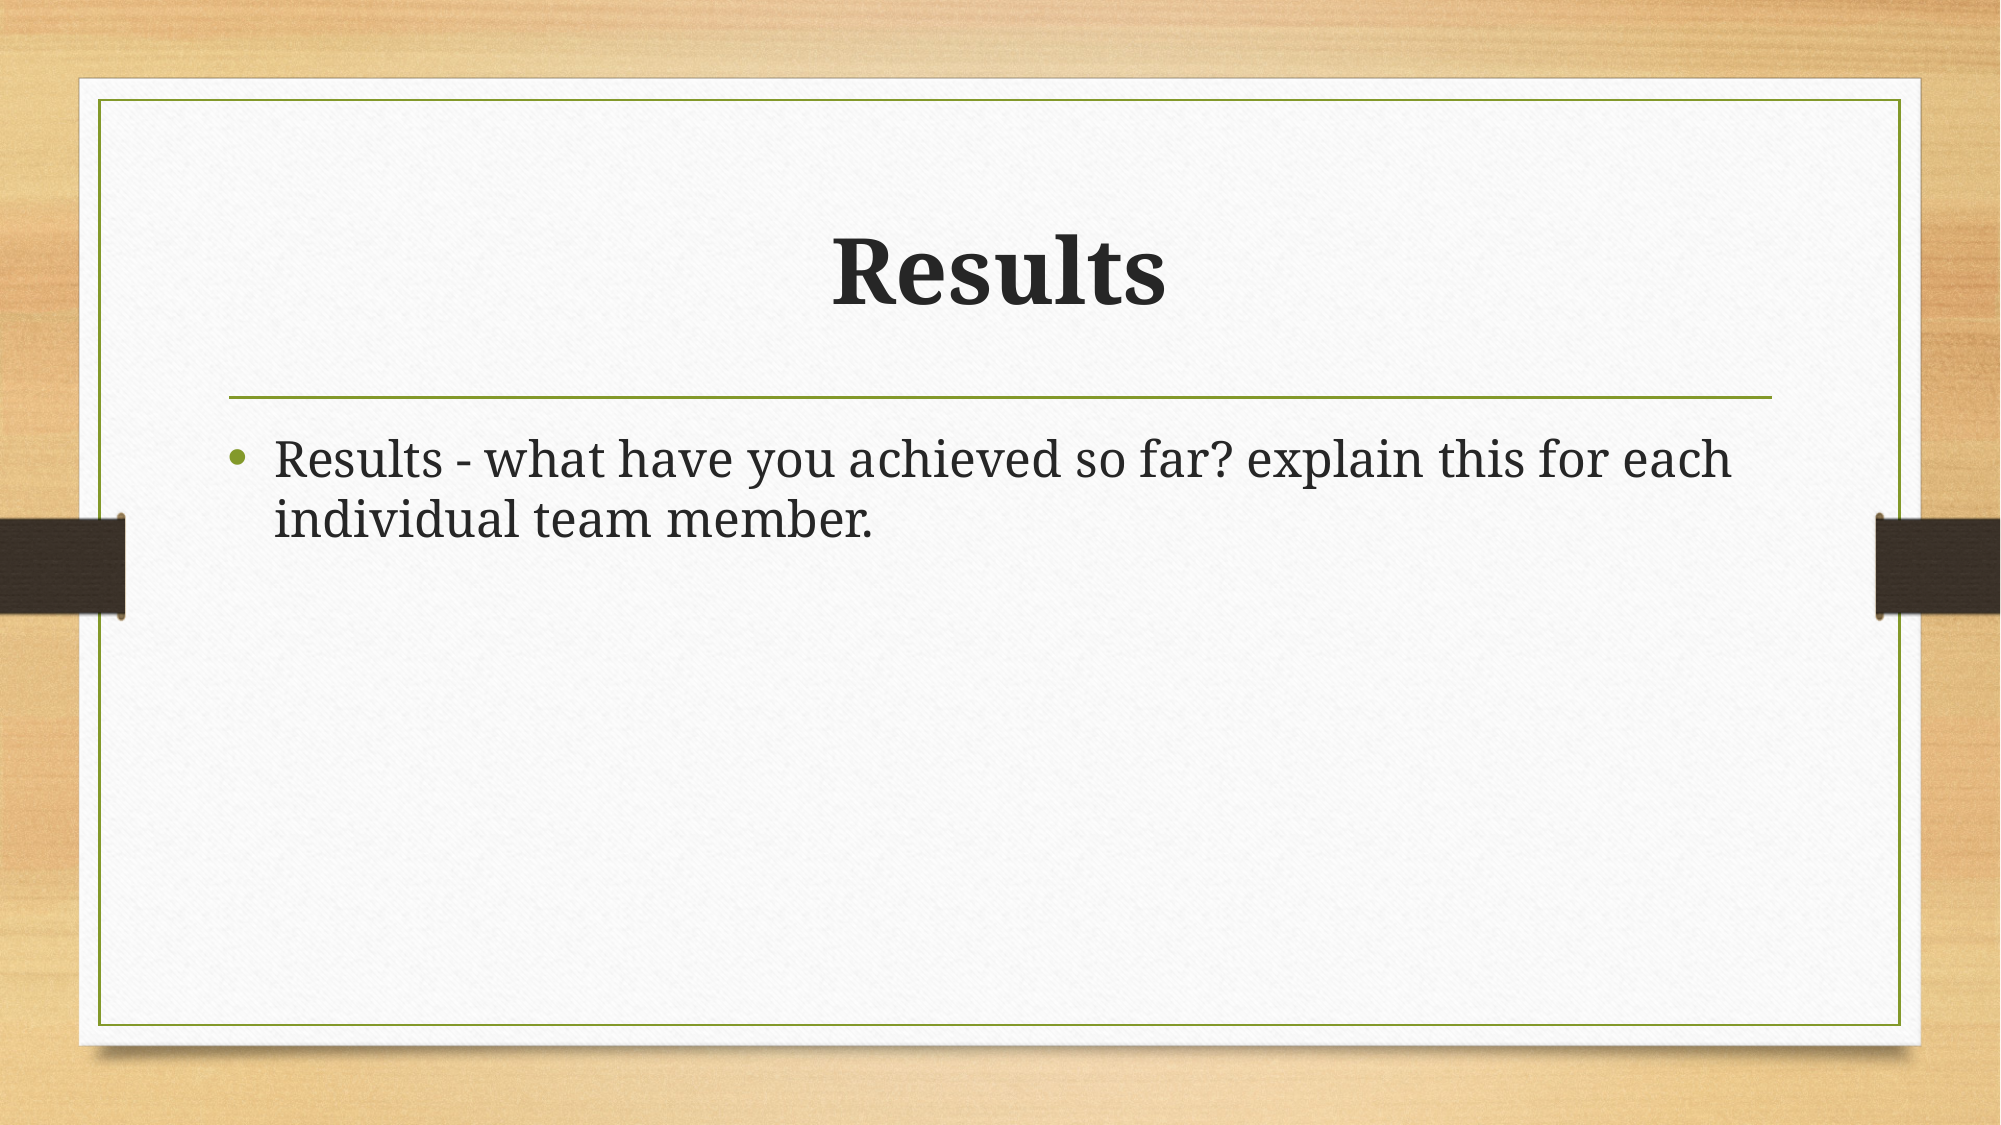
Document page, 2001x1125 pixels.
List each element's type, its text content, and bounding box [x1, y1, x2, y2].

picture [0, 0, 2001, 1125]
list Results - what have you achieved so far? explain this for each individual team member. [212, 419, 1788, 964]
title Results [212, 161, 1788, 375]
